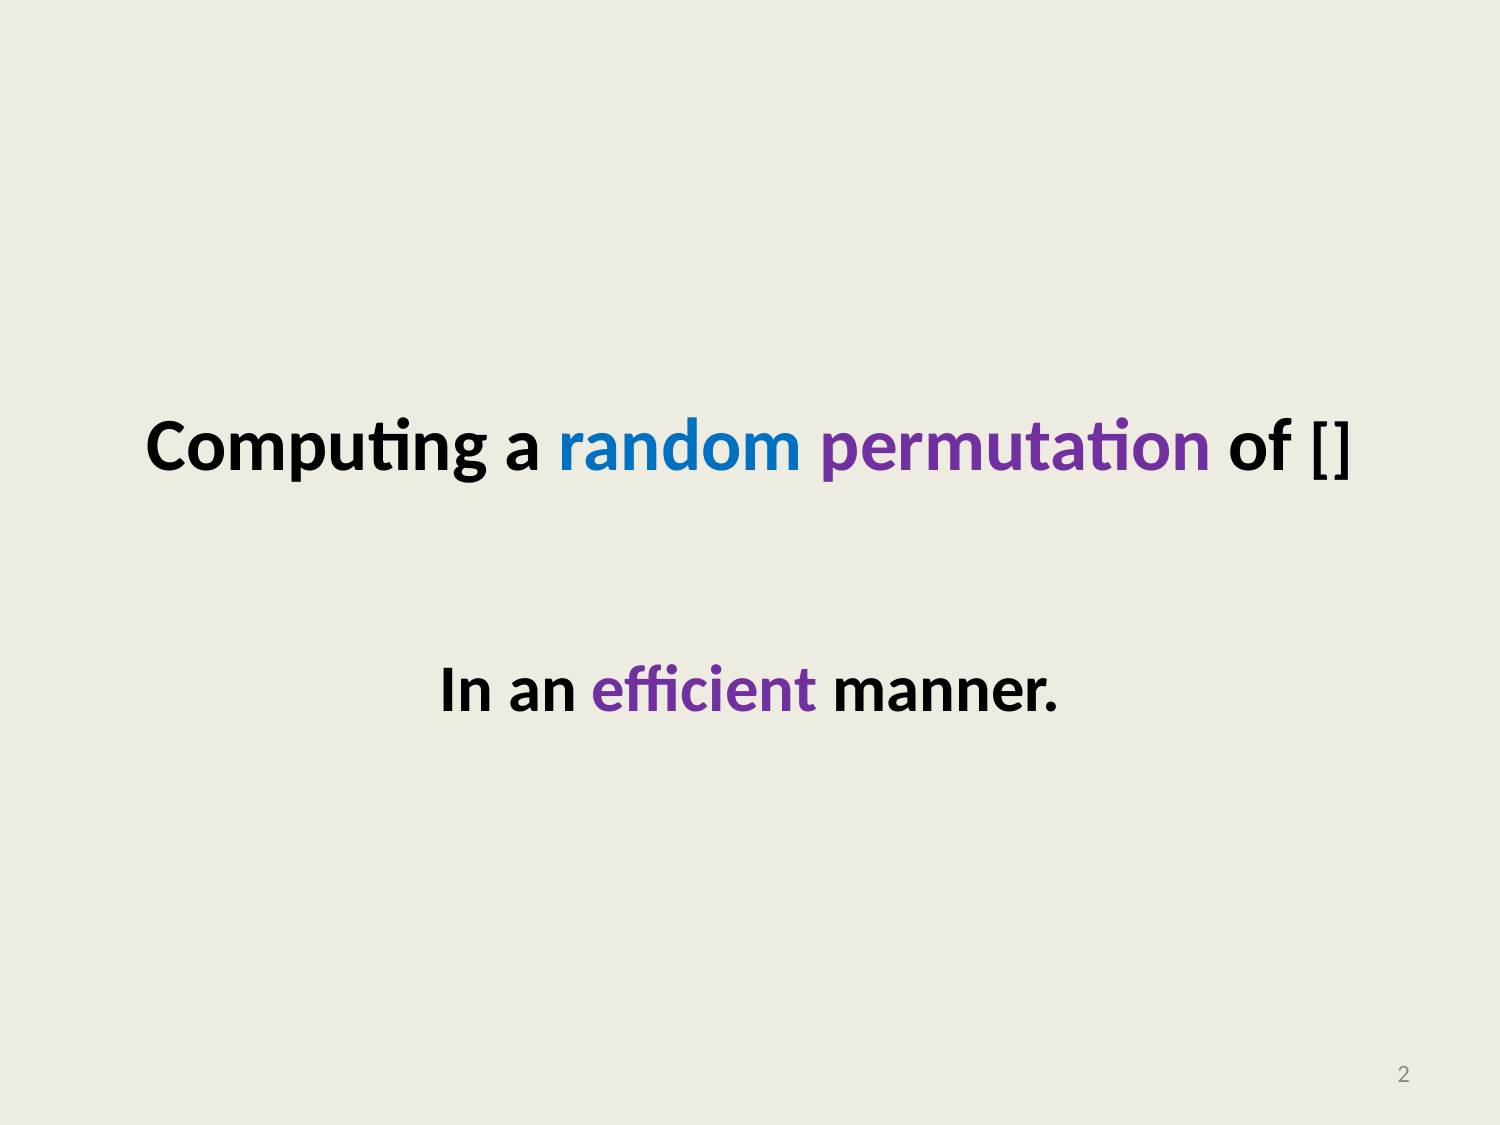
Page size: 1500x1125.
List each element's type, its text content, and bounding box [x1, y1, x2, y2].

slide_number 2 [1074, 1042, 1425, 1103]
subtitle In an efficient manner. [225, 637, 1275, 925]
